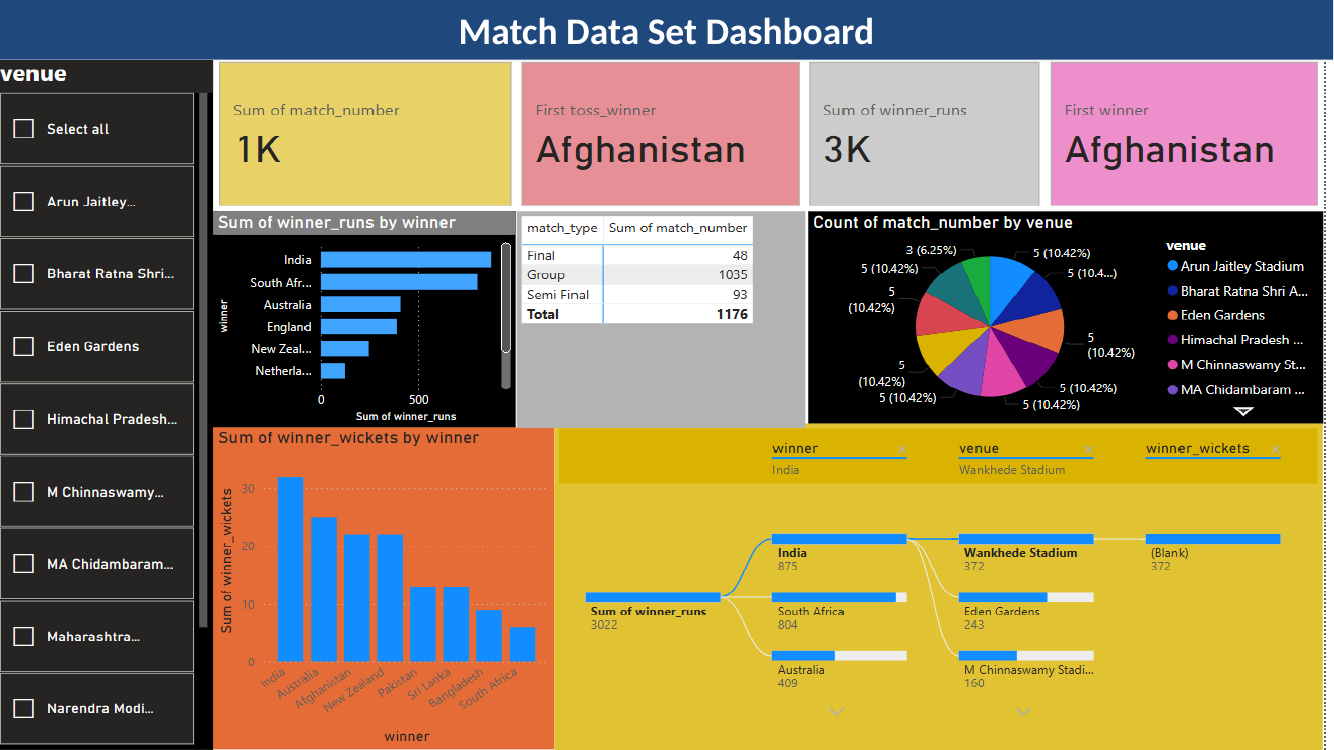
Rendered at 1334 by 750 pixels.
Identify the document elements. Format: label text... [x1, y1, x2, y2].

text_box Match Data Set Dashboard [0, 0, 1334, 60]
picture [0, 60, 1334, 750]
